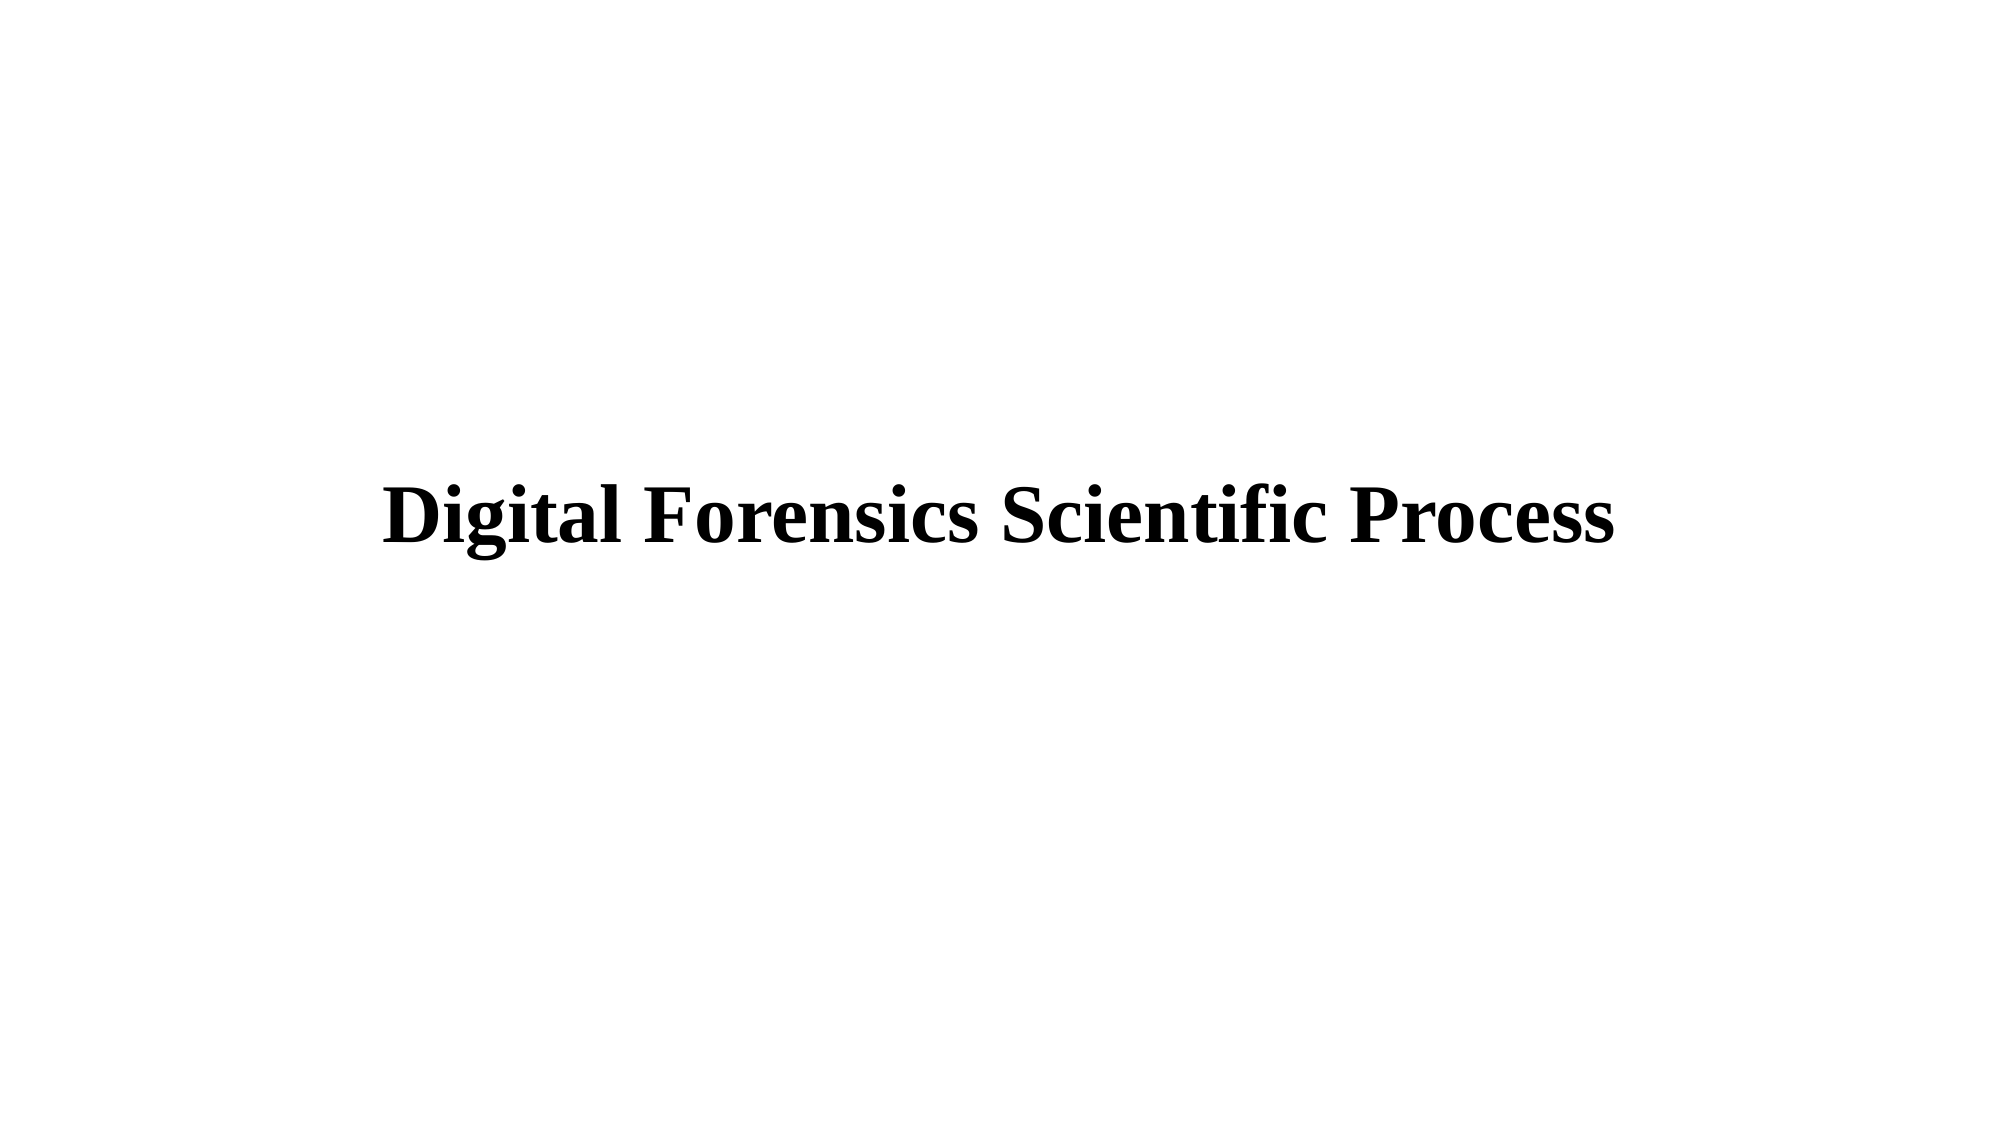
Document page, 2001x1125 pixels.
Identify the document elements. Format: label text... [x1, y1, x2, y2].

list Digital Forensics Scientific Process [275, 37, 1725, 1125]
